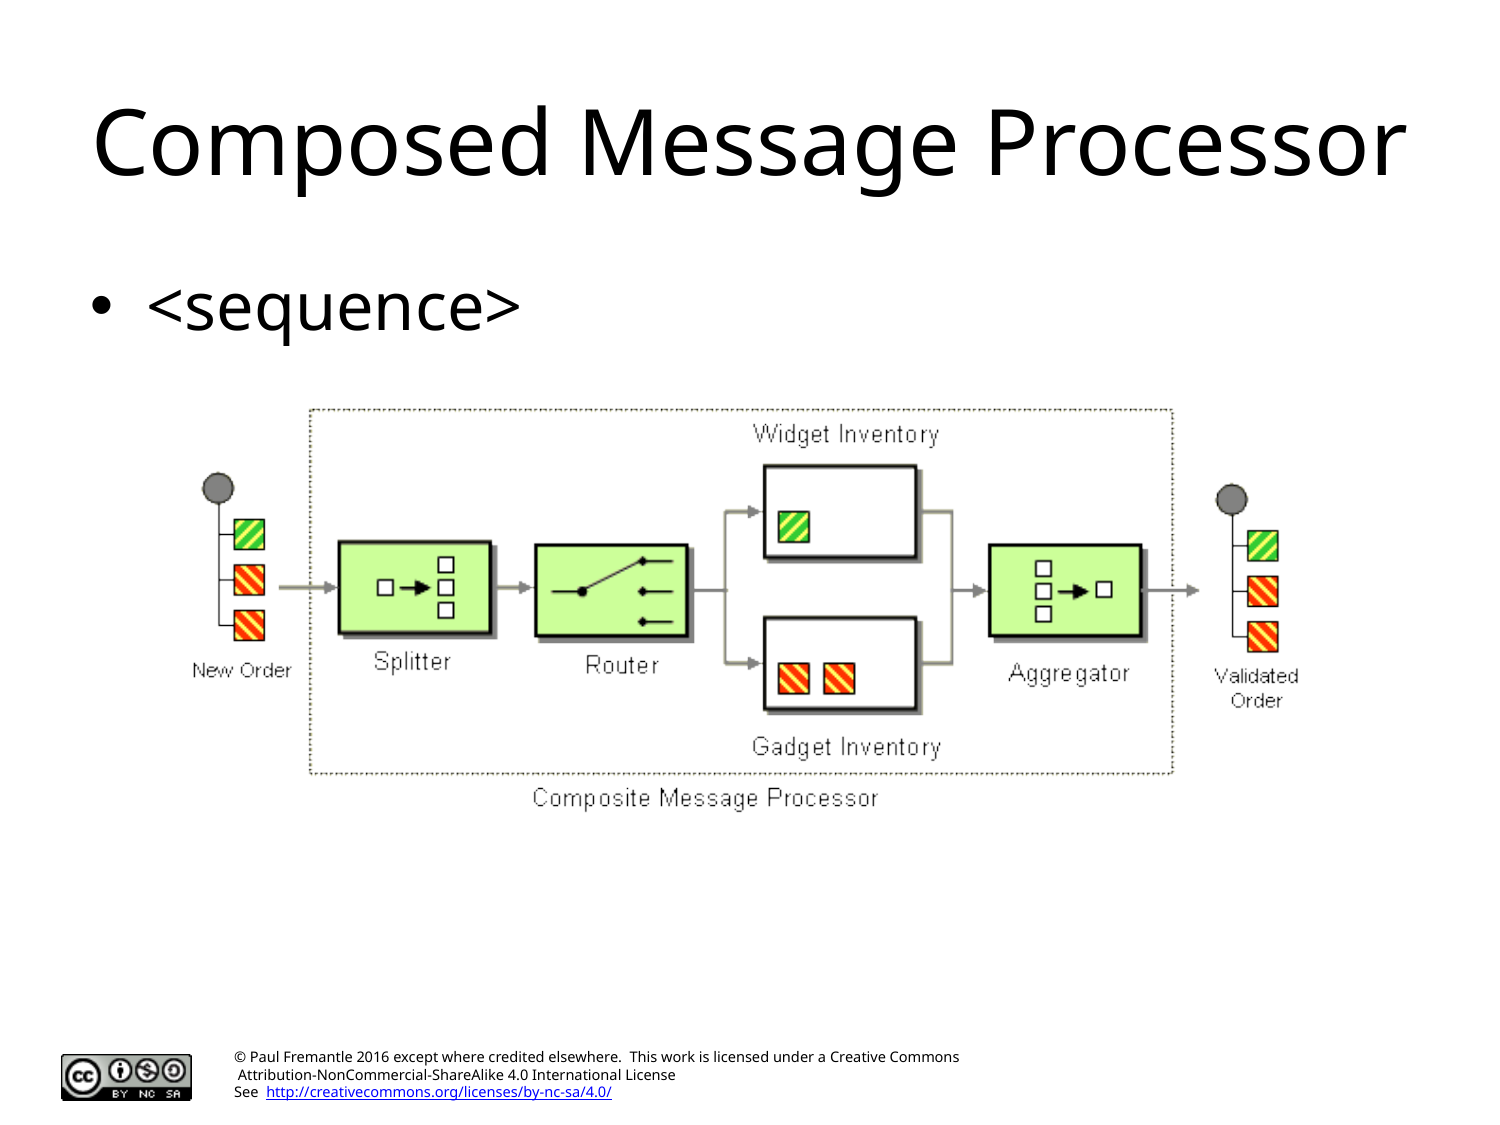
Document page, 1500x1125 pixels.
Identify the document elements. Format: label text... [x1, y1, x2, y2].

title Composed Message Processor [75, 45, 1425, 233]
picture [175, 407, 1322, 824]
picture [61, 1054, 192, 1101]
list <sequence> [74, 256, 1425, 999]
